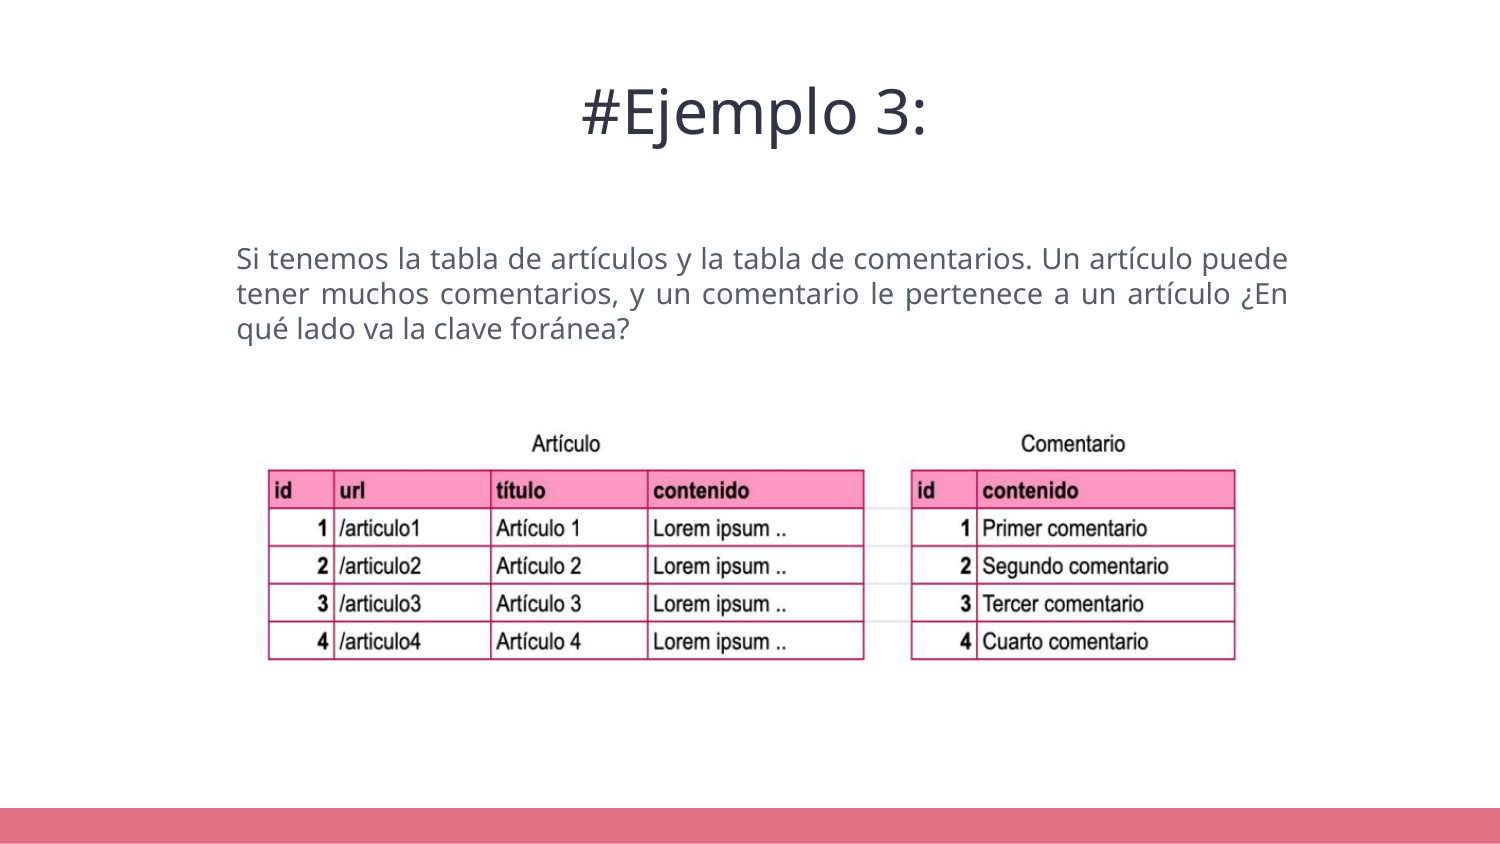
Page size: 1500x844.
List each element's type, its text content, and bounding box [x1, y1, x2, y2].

picture [252, 421, 1248, 672]
subtitle Si tenemos la tabla de artículos y la tabla de comentarios. Un artículo puede tener muchos comentarios, y un comentario le pertenece a un artículo ¿En qué lado va la clave foránea? [191, 210, 1335, 760]
title #Ejemplo 3: [129, 57, 1396, 158]
